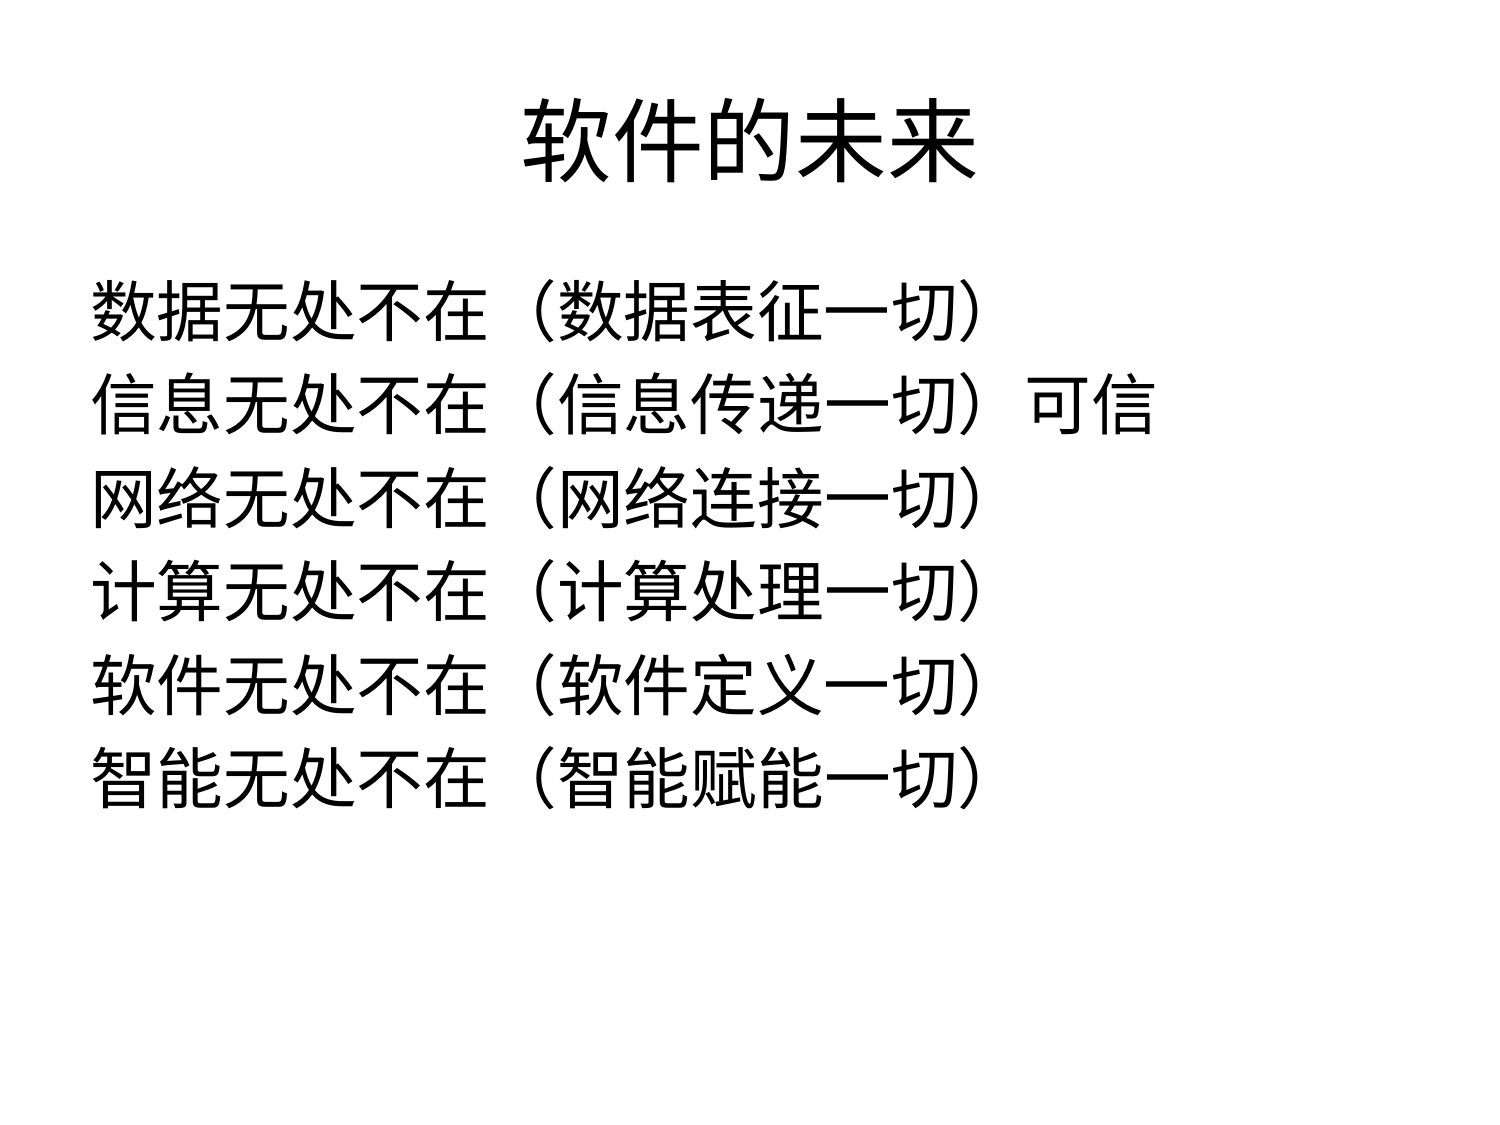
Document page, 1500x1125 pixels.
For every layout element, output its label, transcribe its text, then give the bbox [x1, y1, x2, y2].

title 软件的未来 [75, 45, 1425, 233]
list 数据无处不在（数据表征一切） 信息无处不在（信息传递一切）可信 网络无处不在（网络连接一切） 计算无处不在（计算处理一切） 软件无处不在（软件定义一切） 智能无处不在（智能赋能一切） [75, 262, 1425, 1005]
